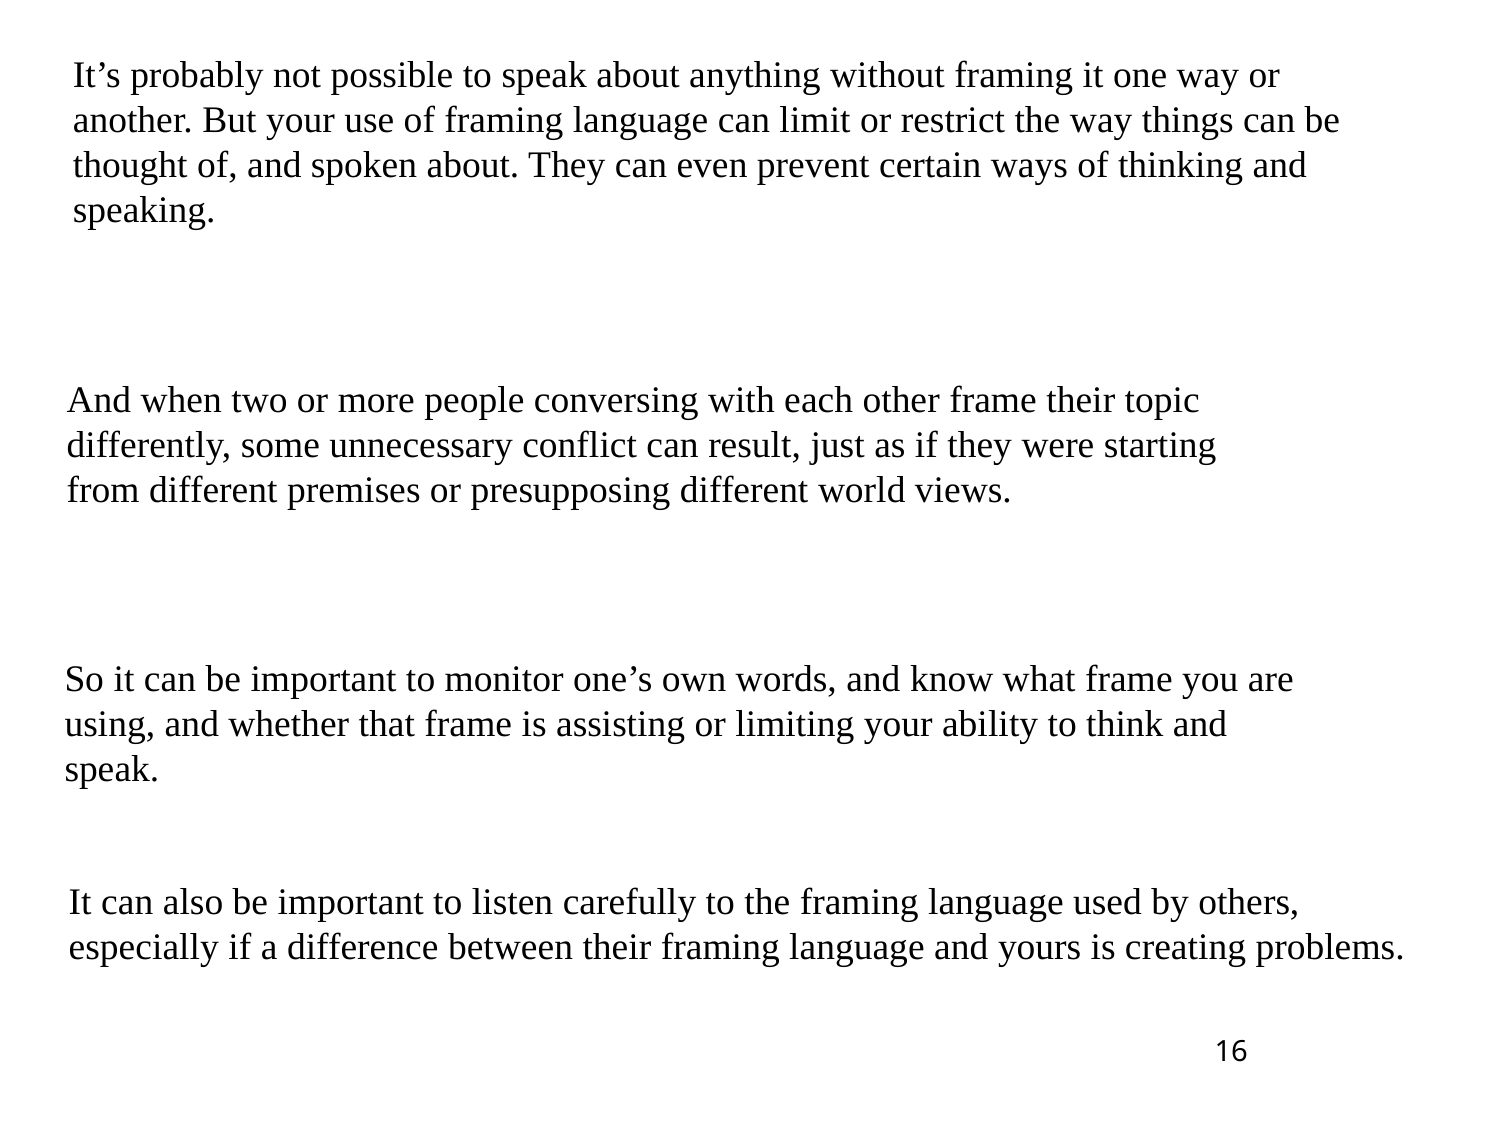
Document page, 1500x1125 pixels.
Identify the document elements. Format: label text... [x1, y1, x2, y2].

text_box And when two or more people conversing with each other frame their topic differently, some unnecessary conflict can result, just as if they were starting from different premises or presupposing different world views. [66, 374, 1253, 510]
text_box 16 [1207, 1024, 1256, 1075]
text_box It can also be important to listen carefully to the framing language used by others, especially if a difference between their framing language and yours is creating problems. [68, 877, 1432, 967]
text_box So it can be important to monitor one’s own words, and know what frame you are using, and whether that frame is assisting or limiting your ability to think and speak. [64, 654, 1325, 790]
text_box It’s probably not possible to speak about anything without framing it one way or another. But your use of framing language can limit or restrict the way things can be thought of, and spoken about. They can even prevent certain ways of thinking and speaking. [72, 49, 1361, 230]
